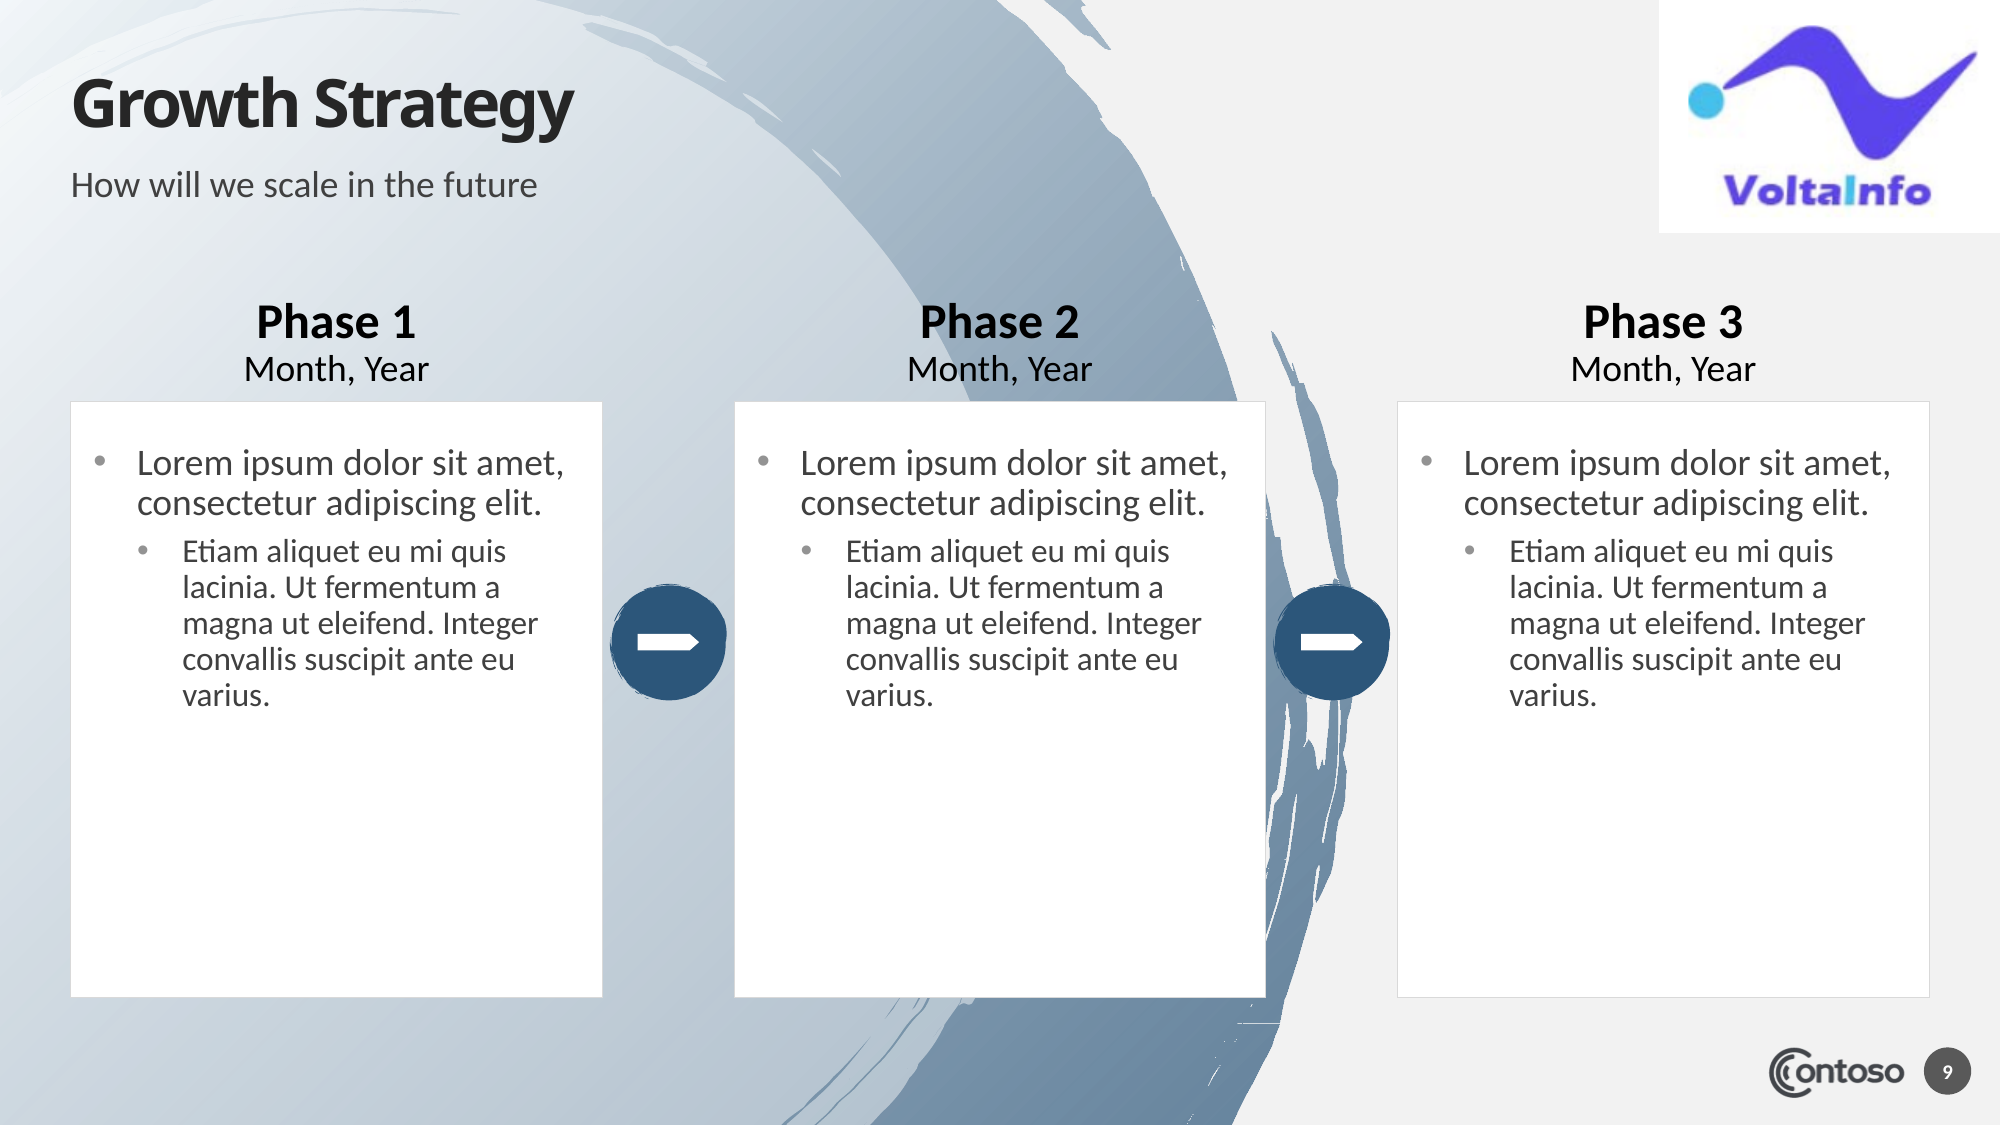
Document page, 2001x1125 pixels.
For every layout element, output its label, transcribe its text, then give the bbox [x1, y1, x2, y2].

list Phase 1 Month, Year [69, 281, 605, 404]
slide_number 9 [1923, 1047, 1972, 1095]
title Growth Strategy [70, 70, 1659, 142]
list Lorem ipsum dolor sit amet, consectetur adipiscing elit. Etiam aliquet eu mi quis lacinia. Ut fermentum a magna ut eleifend. Integer convallis suscipit ante eu varius. [1397, 401, 1930, 998]
list Lorem ipsum dolor sit amet, consectetur adipiscing elit. Etiam aliquet eu mi quis lacinia. Ut fermentum a magna ut eleifend. Integer convallis suscipit ante eu varius. [734, 401, 1266, 998]
picture [1659, 0, 2000, 233]
list Phase 2 Month, Year [732, 281, 1268, 404]
list Lorem ipsum dolor sit amet, consectetur adipiscing elit. Etiam aliquet eu mi quis lacinia. Ut fermentum a magna ut eleifend. Integer convallis suscipit ante eu varius. [70, 401, 603, 998]
list Phase 3 Month, Year [1395, 281, 1932, 404]
list How will we scale in the future [70, 165, 1659, 207]
